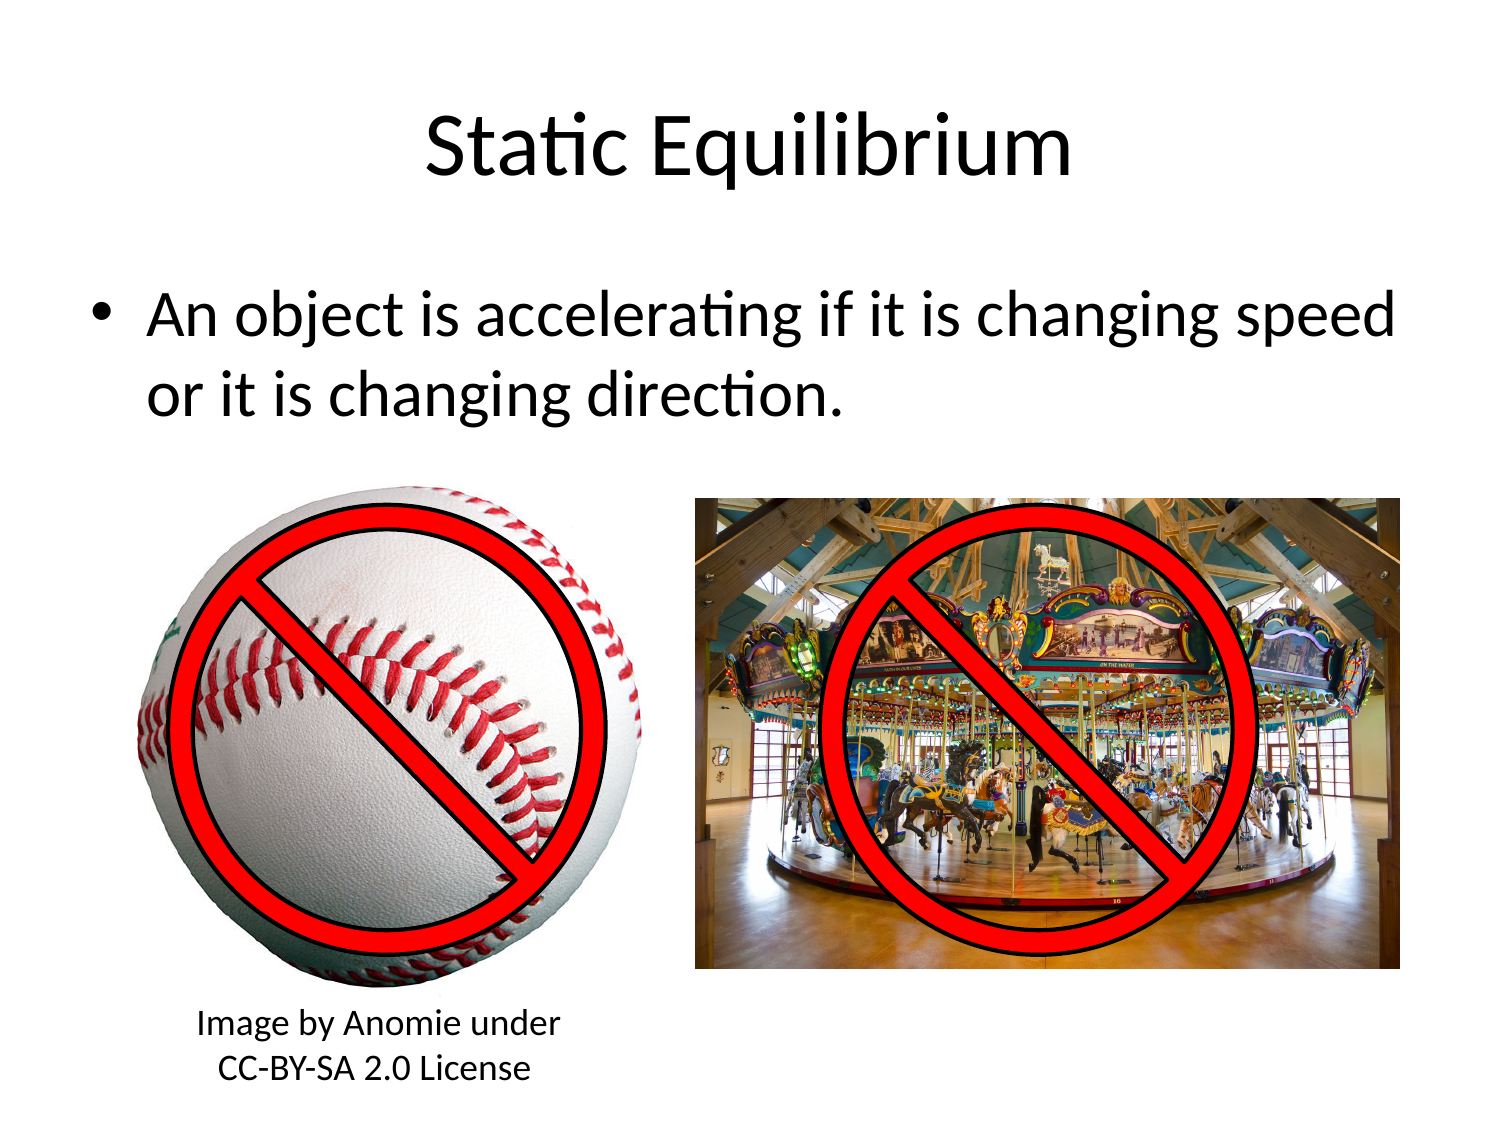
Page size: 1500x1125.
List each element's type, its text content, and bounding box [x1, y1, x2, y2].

picture [99, 462, 675, 1019]
text_box Image by Anomie under CC-BY-SA 2.0 License [152, 1027, 606, 1096]
list An object is accelerating if it is changing speed or it is changing direction. [75, 262, 1425, 1005]
title Static Equilibrium [75, 45, 1425, 233]
picture [695, 498, 1401, 969]
